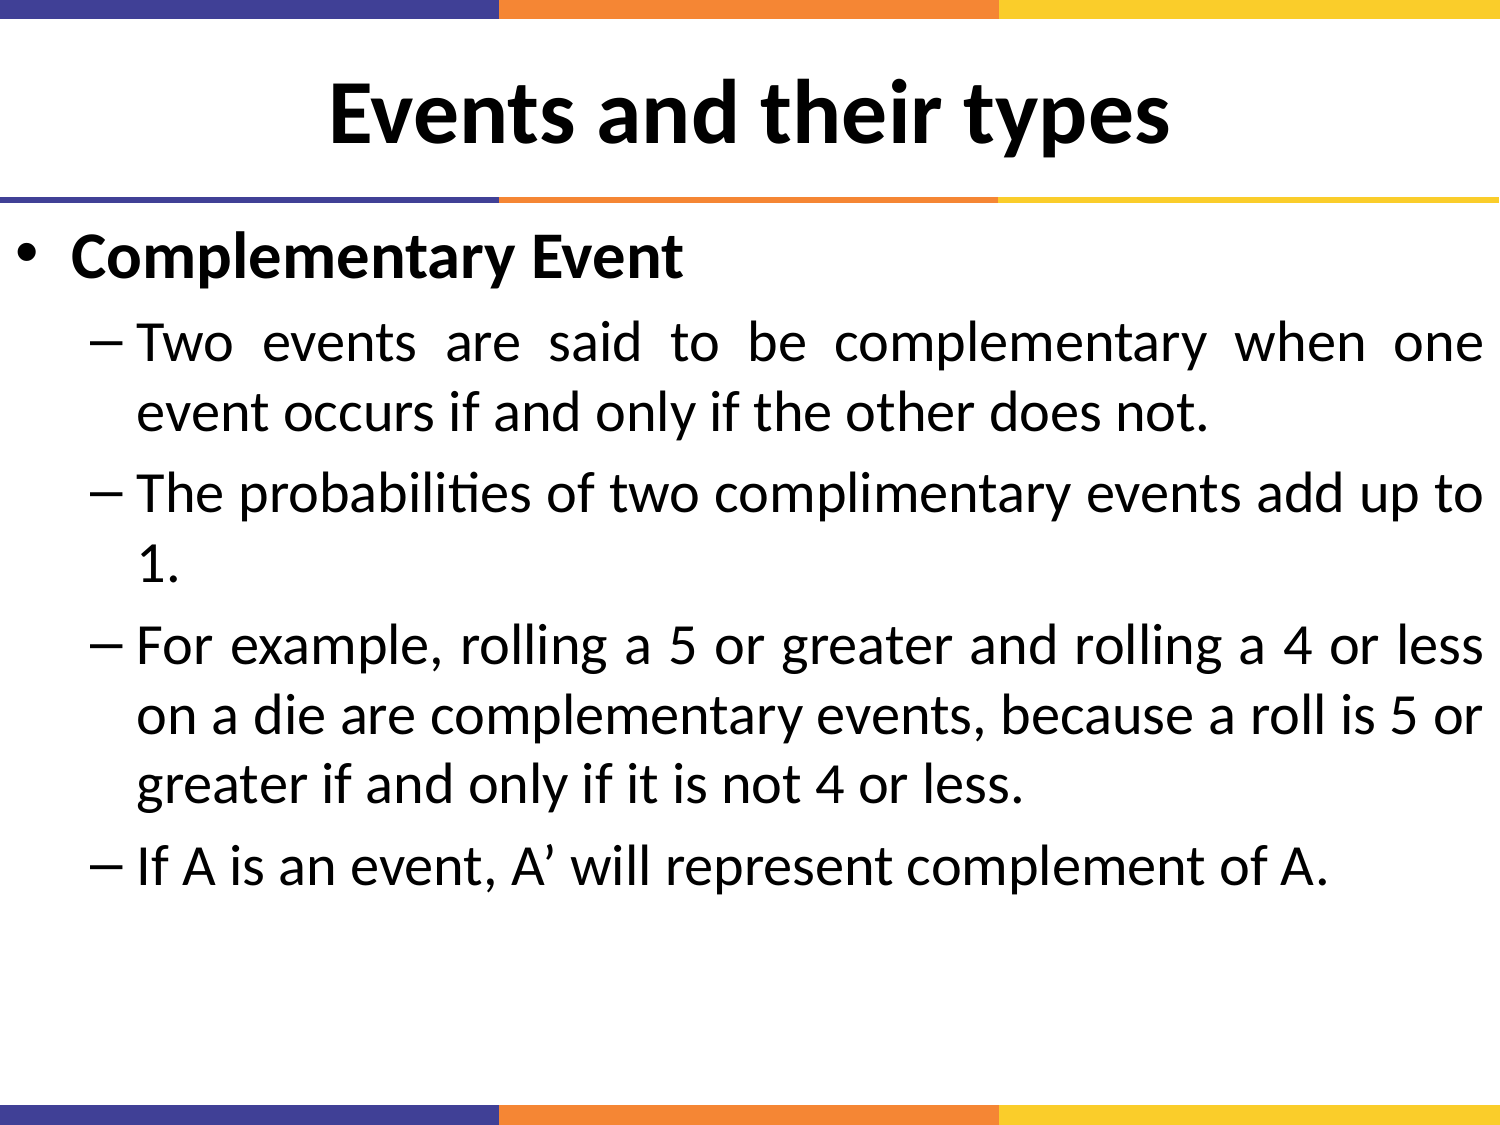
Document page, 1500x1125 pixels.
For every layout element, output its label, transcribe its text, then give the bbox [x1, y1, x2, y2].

list Complementary Event Two events are said to be complementary when one event occurs if and only if the other does not. The probabilities of two complimentary events add up to 1. For example, rolling a 5 or greater and rolling a 4 or less on a die are complementary events, because a roll is 5 or greater if and only if it is not 4 or less. If A is an event, A’ will represent complement of A. [0, 203, 1500, 1100]
title Events and their types [0, 20, 1500, 195]
